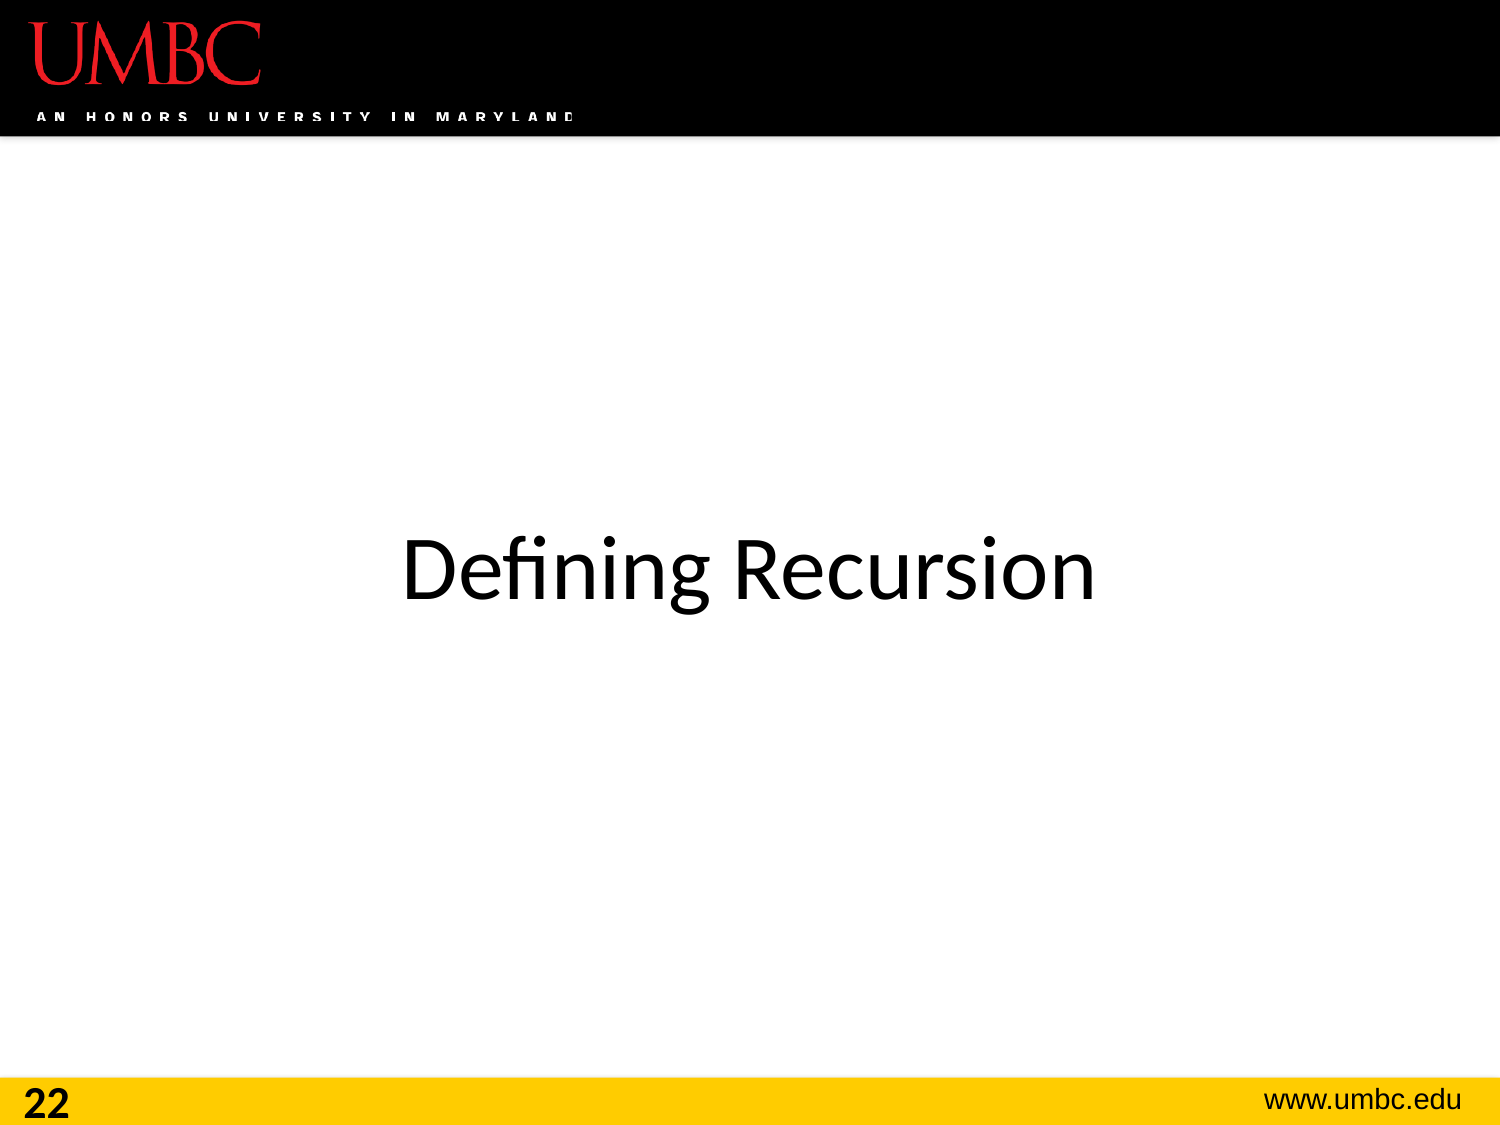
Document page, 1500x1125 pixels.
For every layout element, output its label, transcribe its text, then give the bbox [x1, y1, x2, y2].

title Defining Recursion [112, 441, 1388, 683]
slide_number 22 [0, 1065, 94, 1125]
